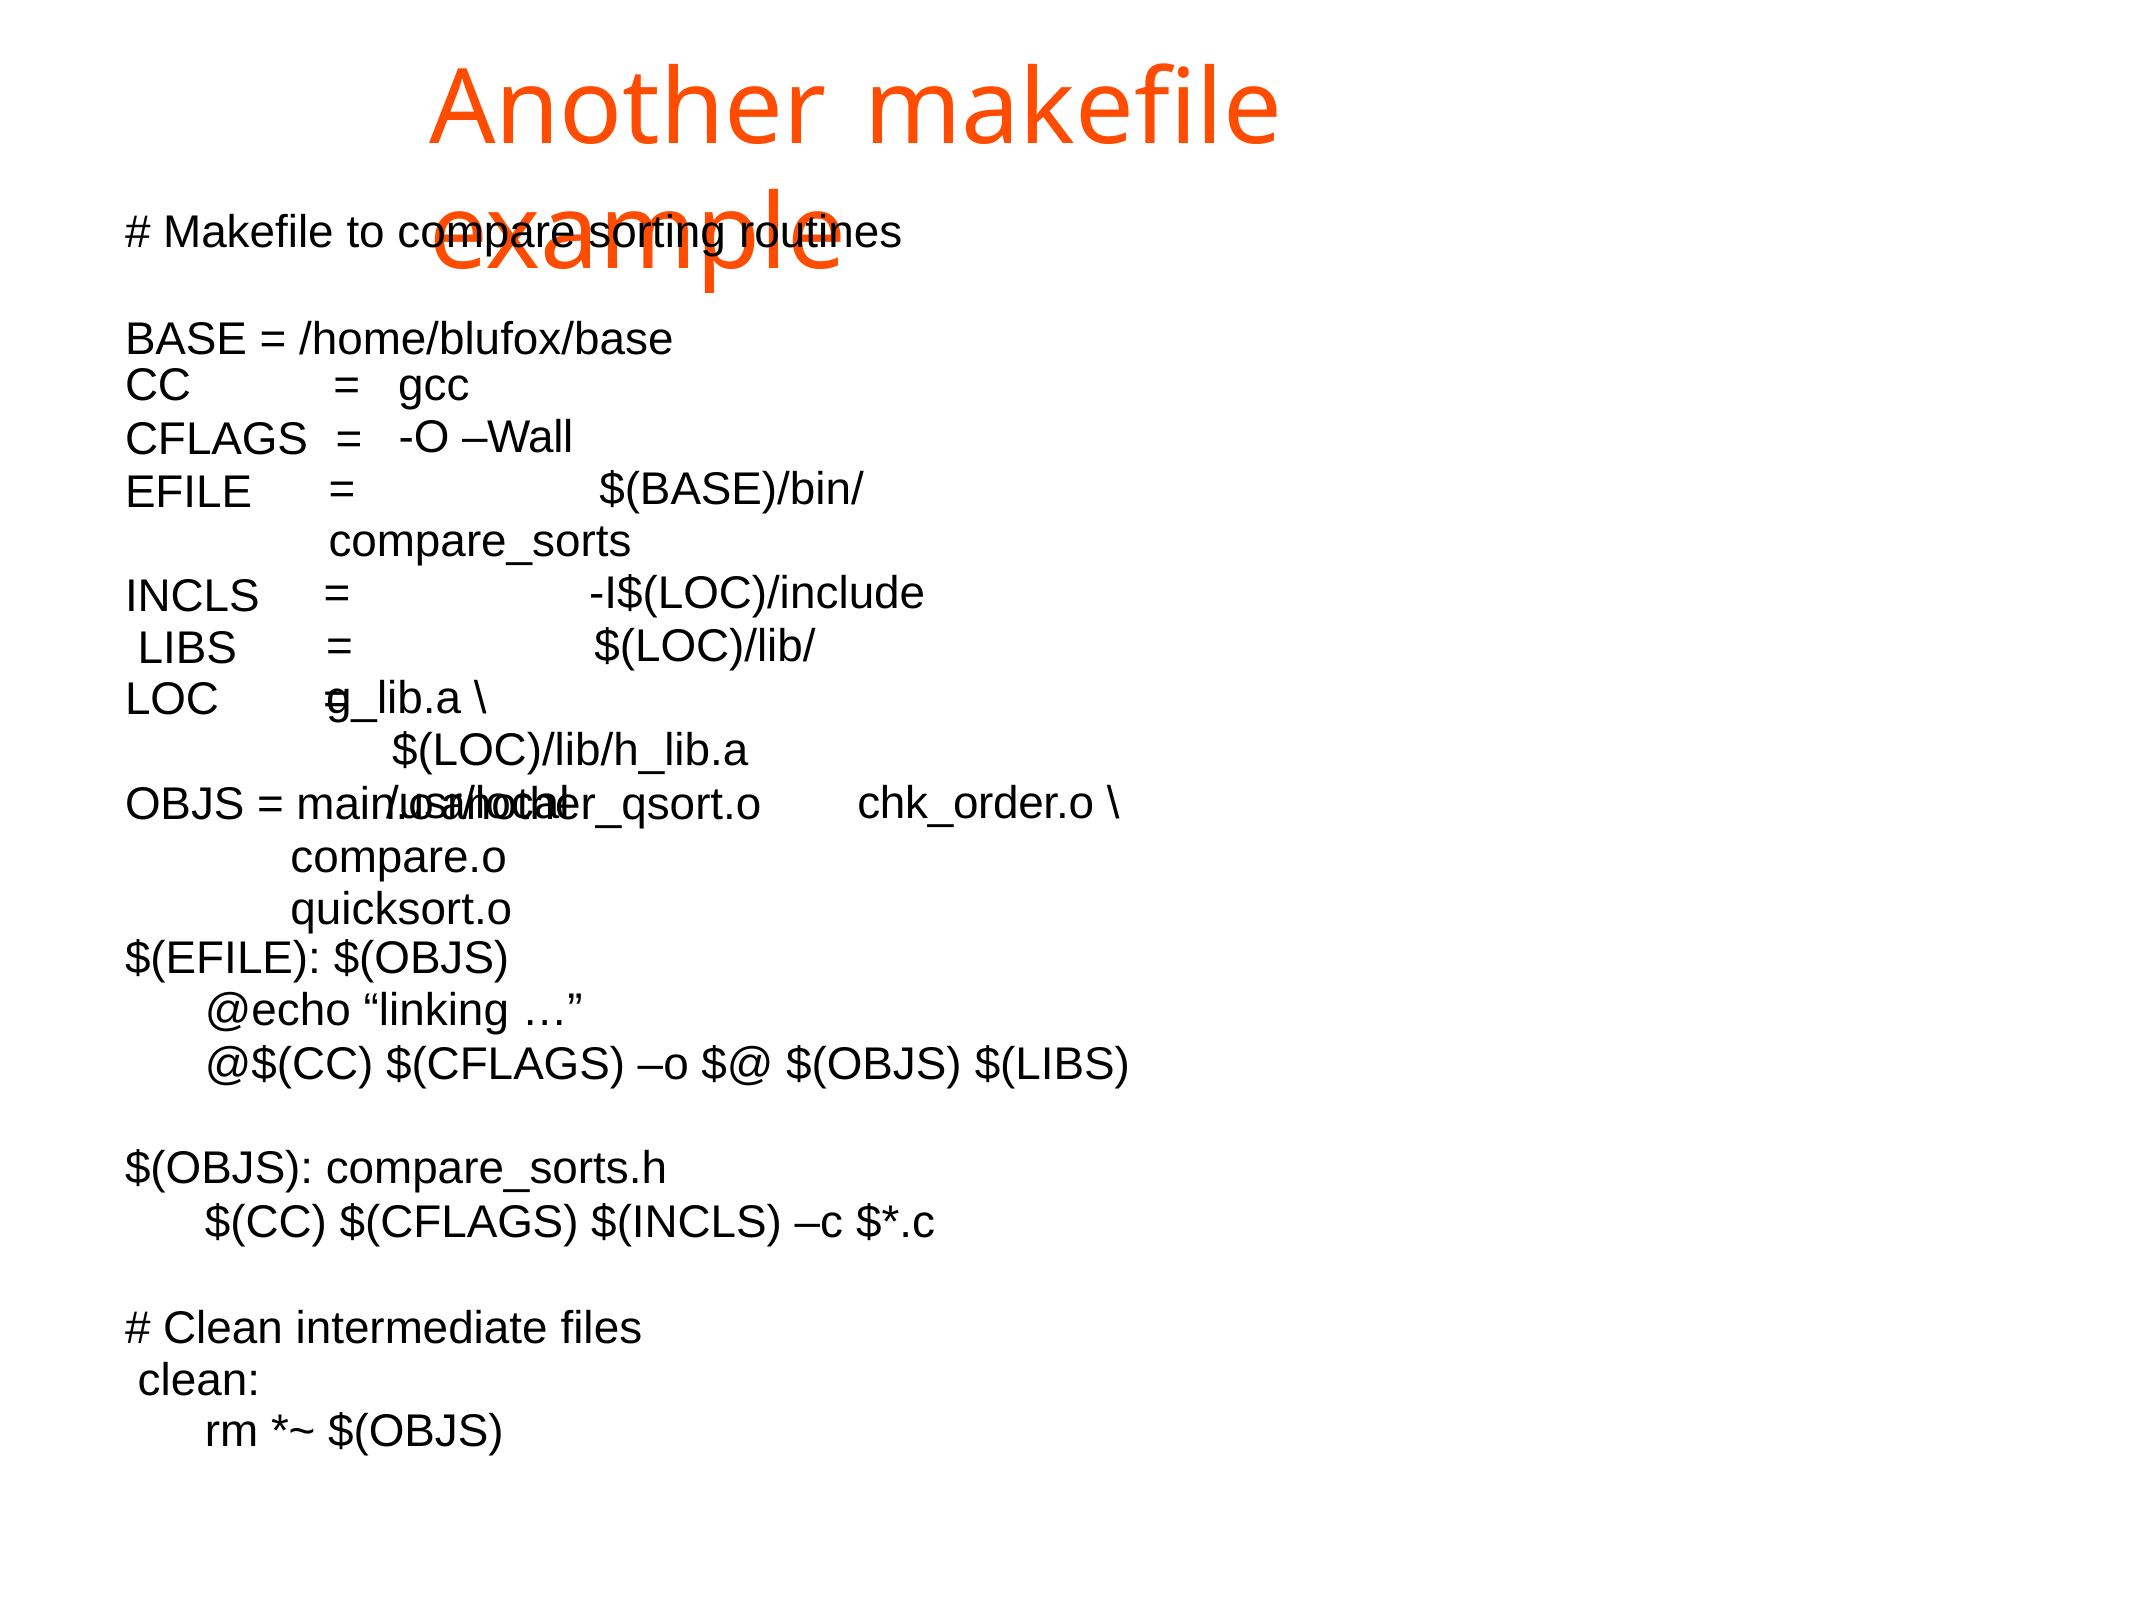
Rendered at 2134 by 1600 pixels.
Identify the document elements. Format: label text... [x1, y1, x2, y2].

text_box CC = gcc -O –Wall = $(BASE)/bin/compare_sorts = -I$(LOC)/include = $(LOC)/lib/g_lib.a \ $(LOC)/lib/h_lib.a /usr/local [122, 356, 964, 828]
text_box $(EFILE): $(OBJS) @echo “linking …” @$(CC) $(CFLAGS) –o $@ $(OBJS) $(LIBS) $(OBJS): compare_sorts.h $(CC) $(CFLAGS) $(INCLS) –c $*.c # Clean intermediate files clean: rm *~ $(OBJS) [122, 929, 1133, 1456]
text_box # Makefile to compare sorting routines BASE = /home/blufox/base [122, 202, 905, 356]
title Another makefile example [427, 39, 1705, 307]
text_box chk_order.o \ [855, 772, 1125, 828]
text_box OBJS = main.o another_qsort.o compare.o quicksort.o [122, 777, 809, 929]
